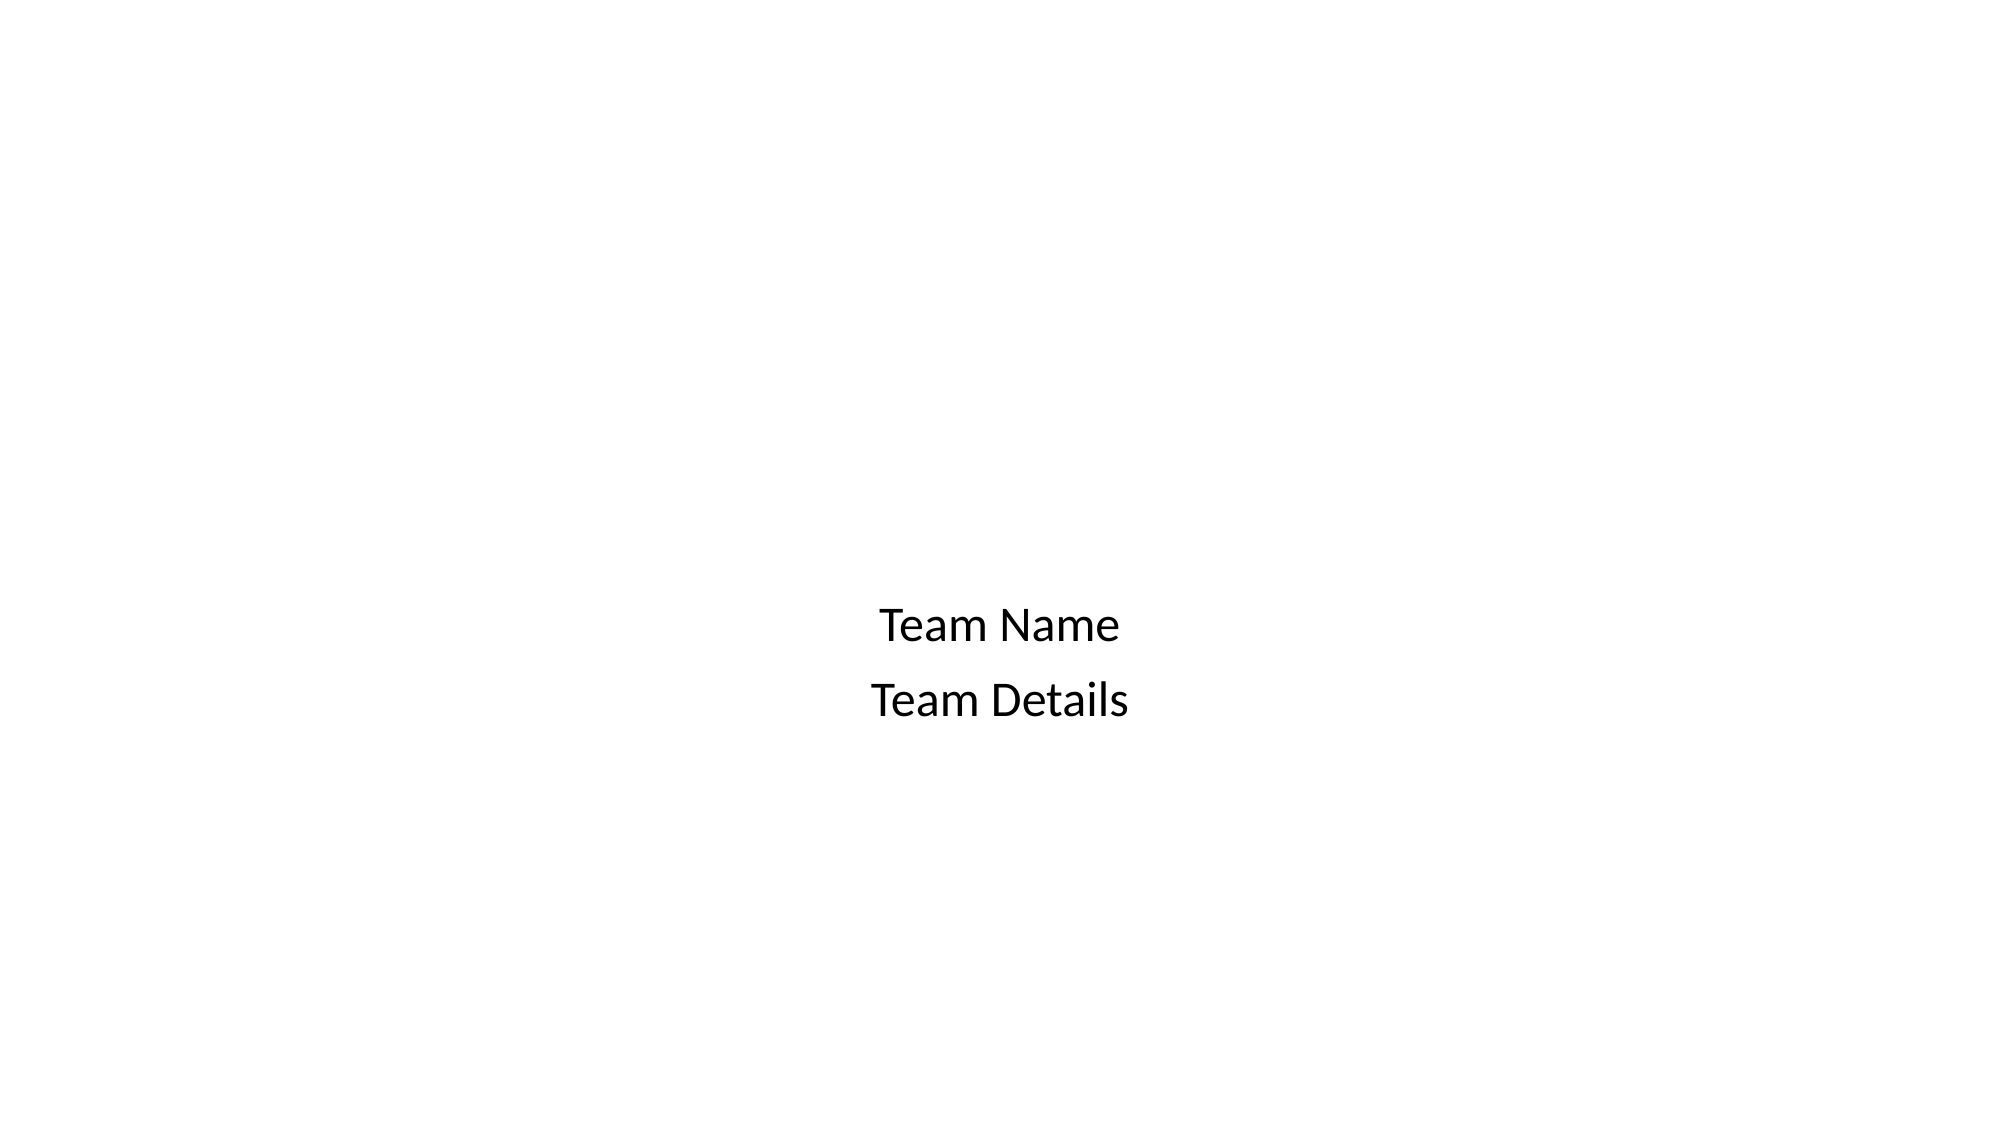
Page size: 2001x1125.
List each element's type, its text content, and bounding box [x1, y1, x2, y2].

subtitle Team Name Team Details [249, 590, 1750, 863]
